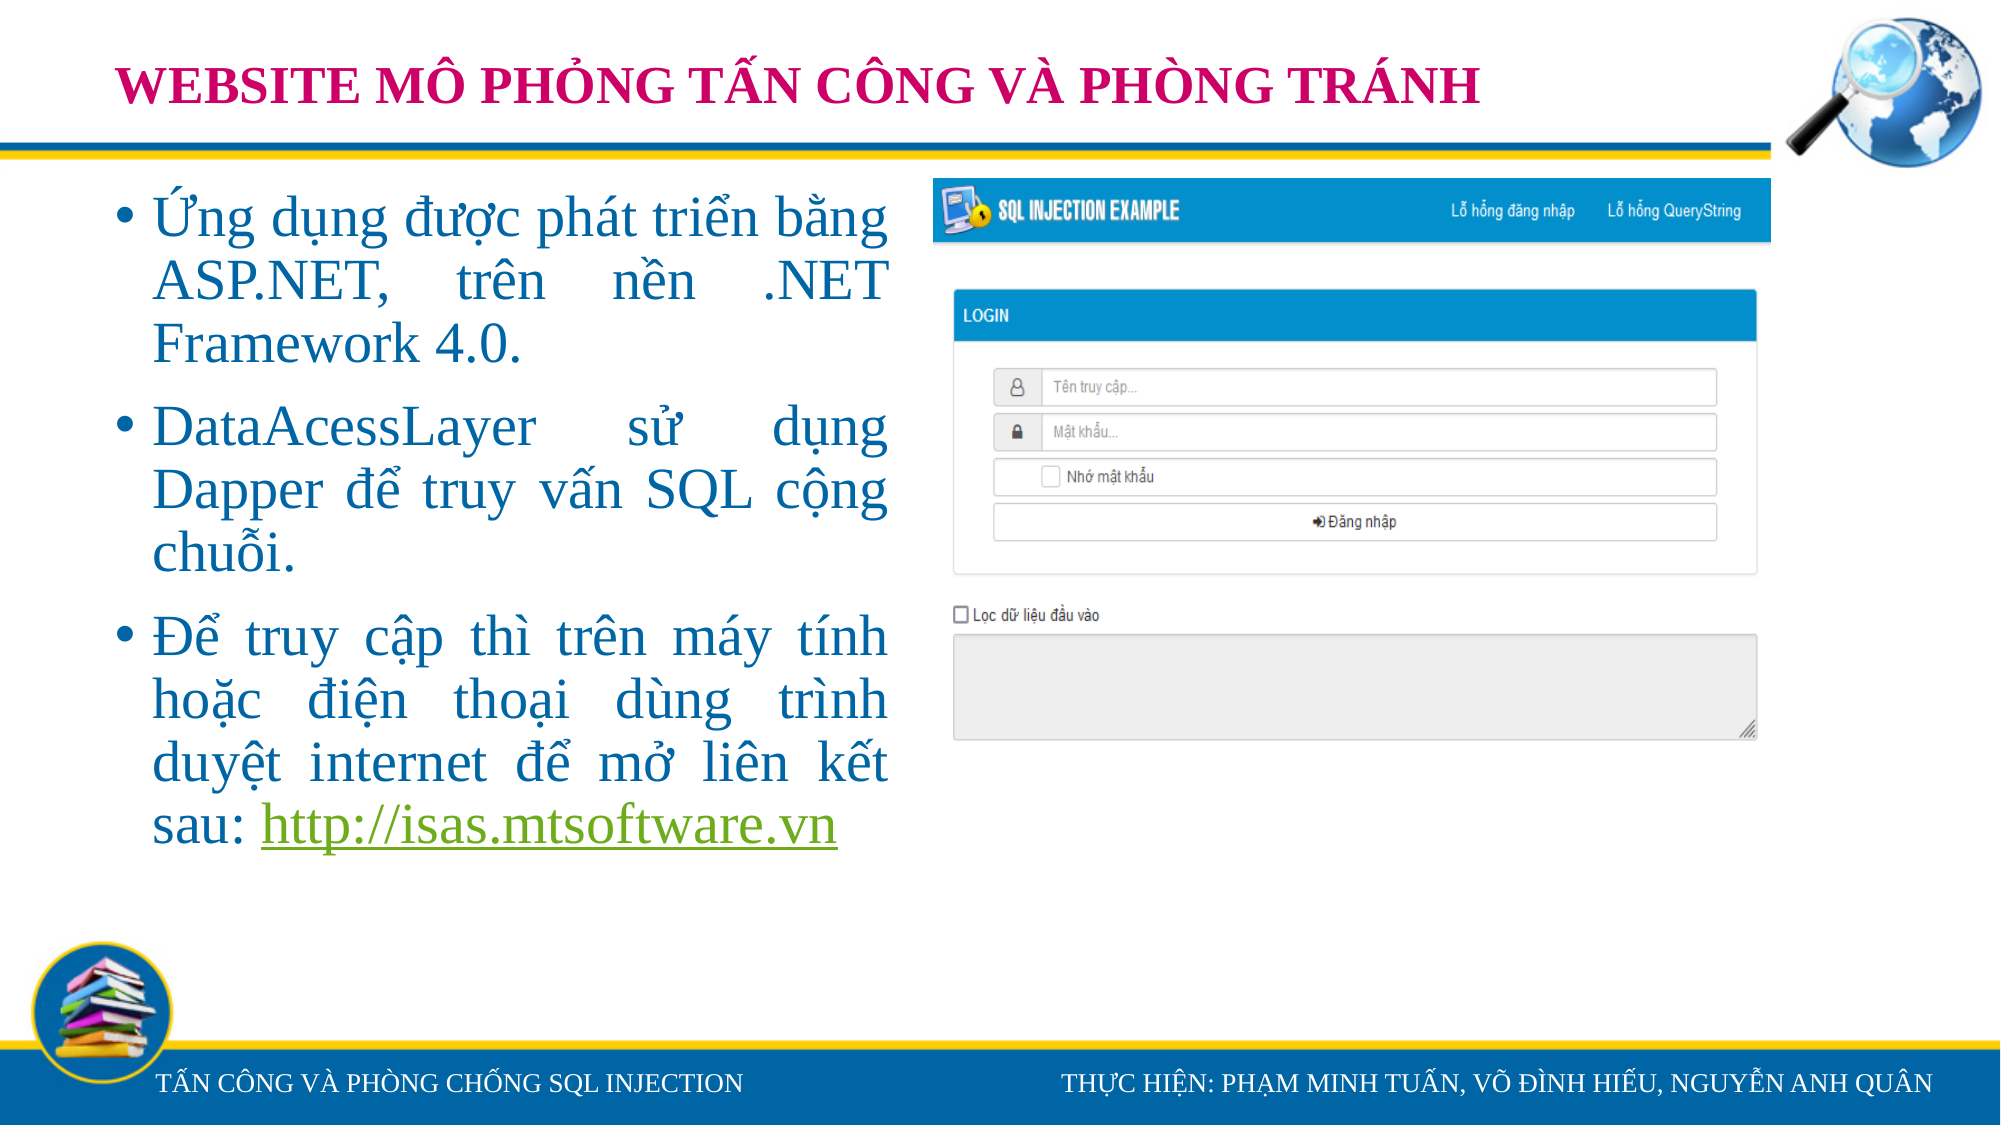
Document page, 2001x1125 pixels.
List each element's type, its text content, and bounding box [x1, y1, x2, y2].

list Ứng dụng được phát triển bằng ASP.NET, trên nền .NET Framework 4.0. DataAcessLayer sử dụng Dapper để truy vấn SQL cộng chuỗi. Để truy cập thì trên máy tính hoặc điện thoại dùng trình duyệt internet để mở liên kết sau: http://isas.mtsoftware.vn [99, 178, 905, 929]
picture [0, 0, 2001, 1125]
title WEBSITE MÔ PHỎNG TẤN CÔNG VÀ PHÒNG TRÁNH [99, 32, 1768, 141]
